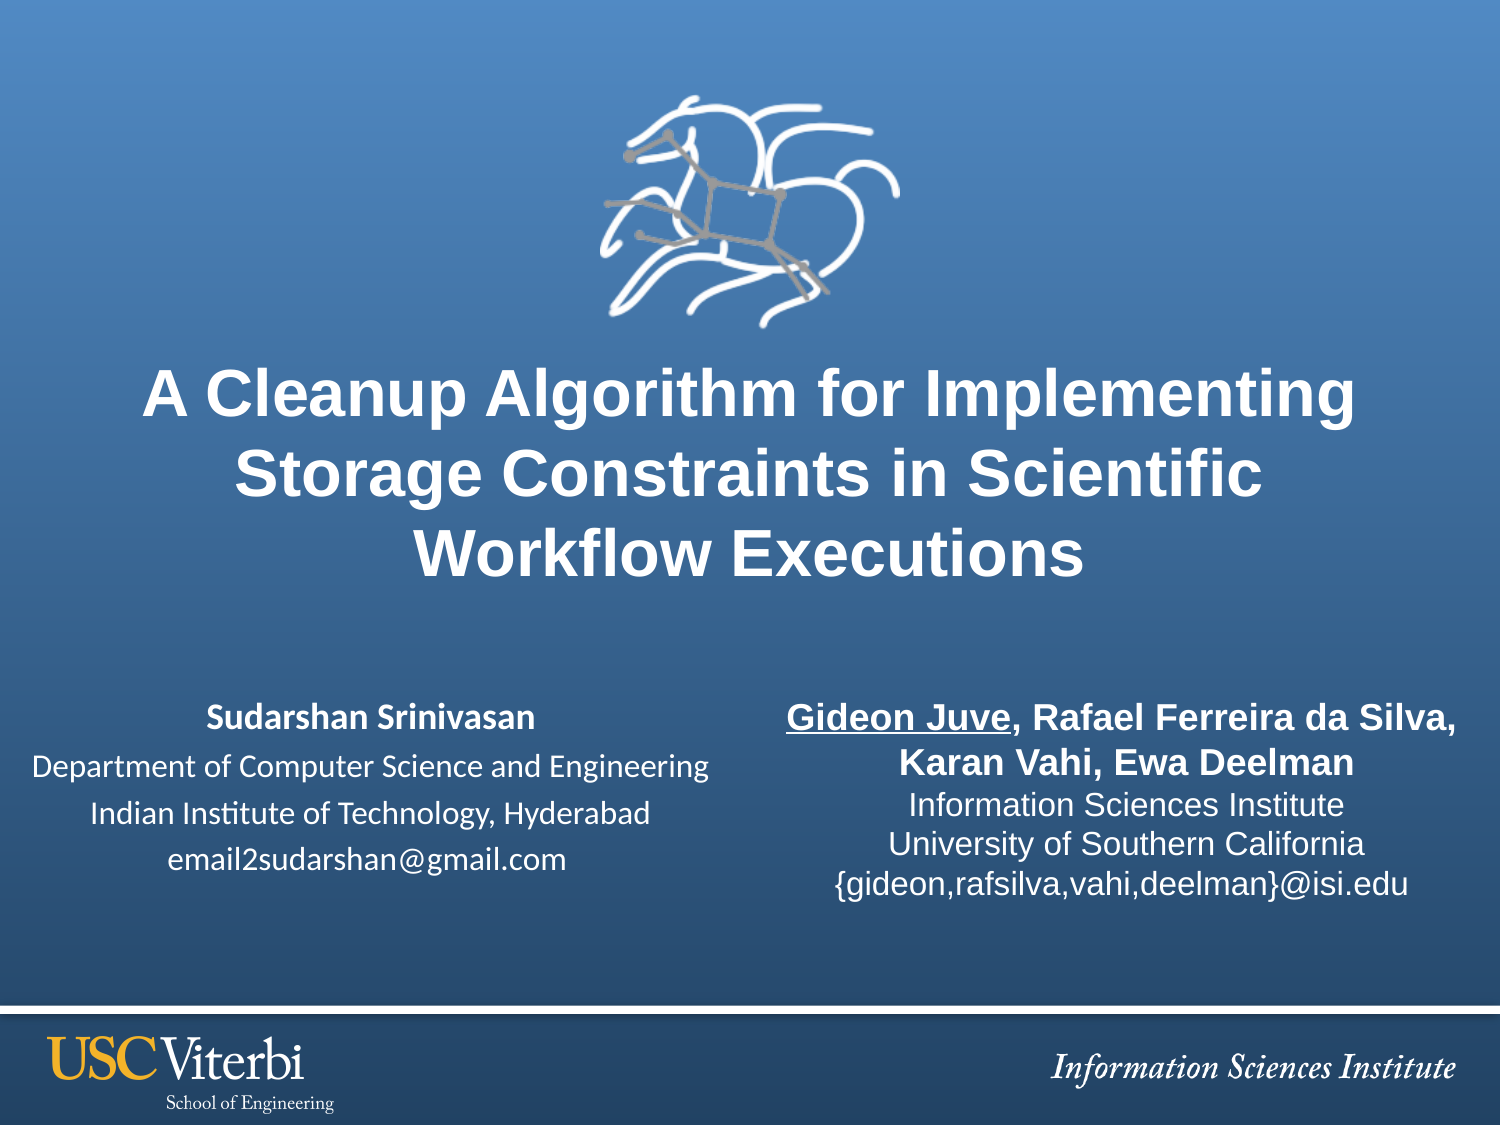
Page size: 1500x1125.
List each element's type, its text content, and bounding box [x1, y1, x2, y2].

title A Cleanup Algorithm for Implementing Storage Constraints in Scientific Workflow Executions [112, 349, 1388, 591]
picture [599, 94, 901, 330]
text_box Sudarshan Srinivasan Department of Computer Science and Engineering Indian Institute of Technology, Hyderabad email2sudarshan@gmail.com [0, 685, 742, 1008]
subtitle Gideon Juve, Rafael Ferreira da Silva, Karan Vahi, Ewa Deelman Information Sciences Institute University of Southern California {gideon,rafsilva,vahi,deelman}@isi.edu [754, 685, 1500, 1008]
picture [47, 1036, 334, 1114]
